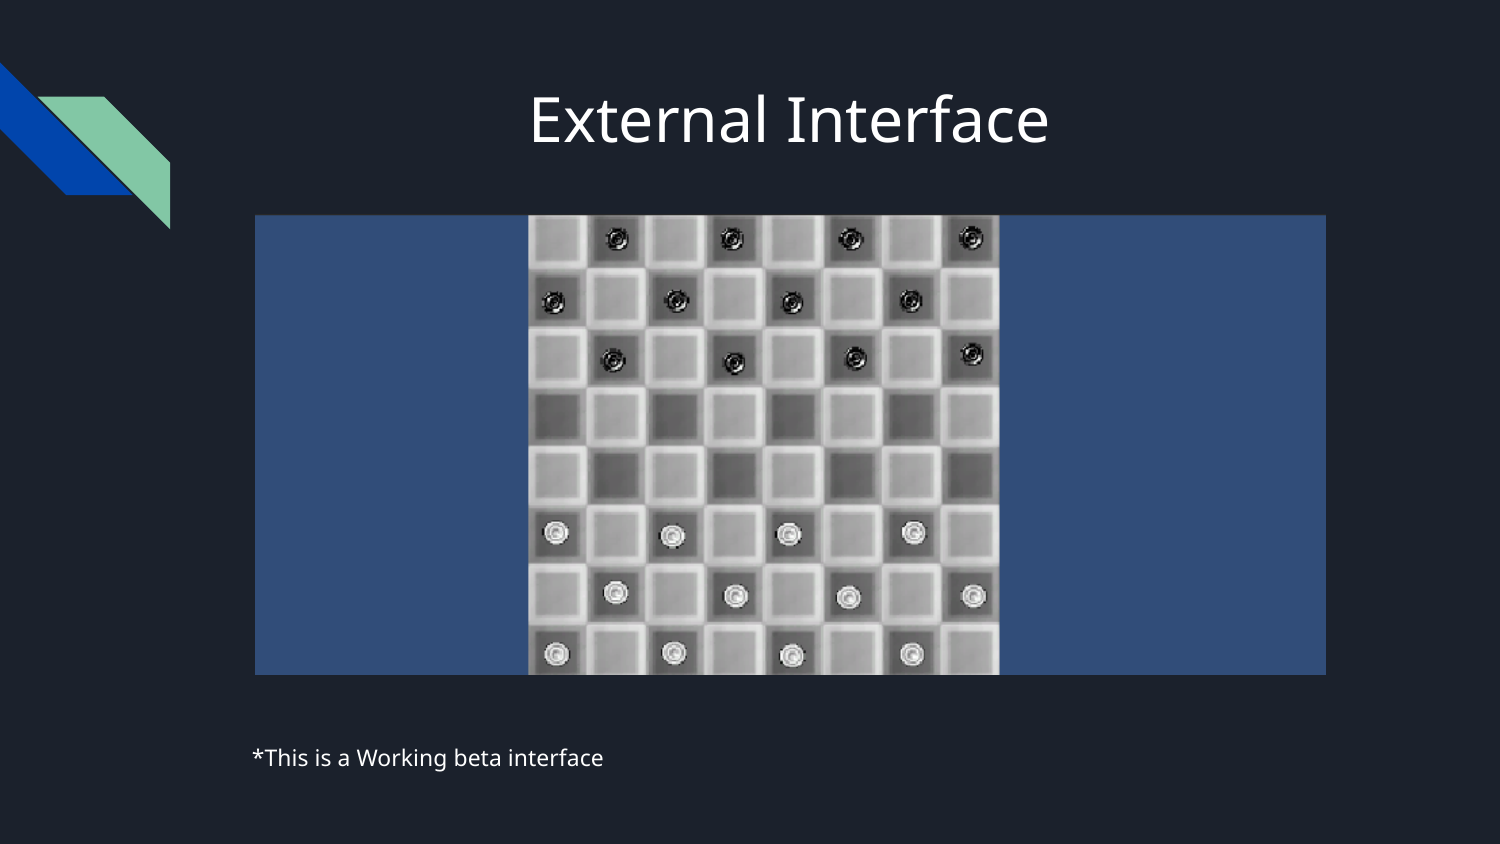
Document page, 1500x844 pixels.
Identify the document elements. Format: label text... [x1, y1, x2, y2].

list *This is a Working beta interface [212, 724, 1368, 819]
title External Interface [212, 64, 1368, 215]
picture [254, 214, 1326, 675]
